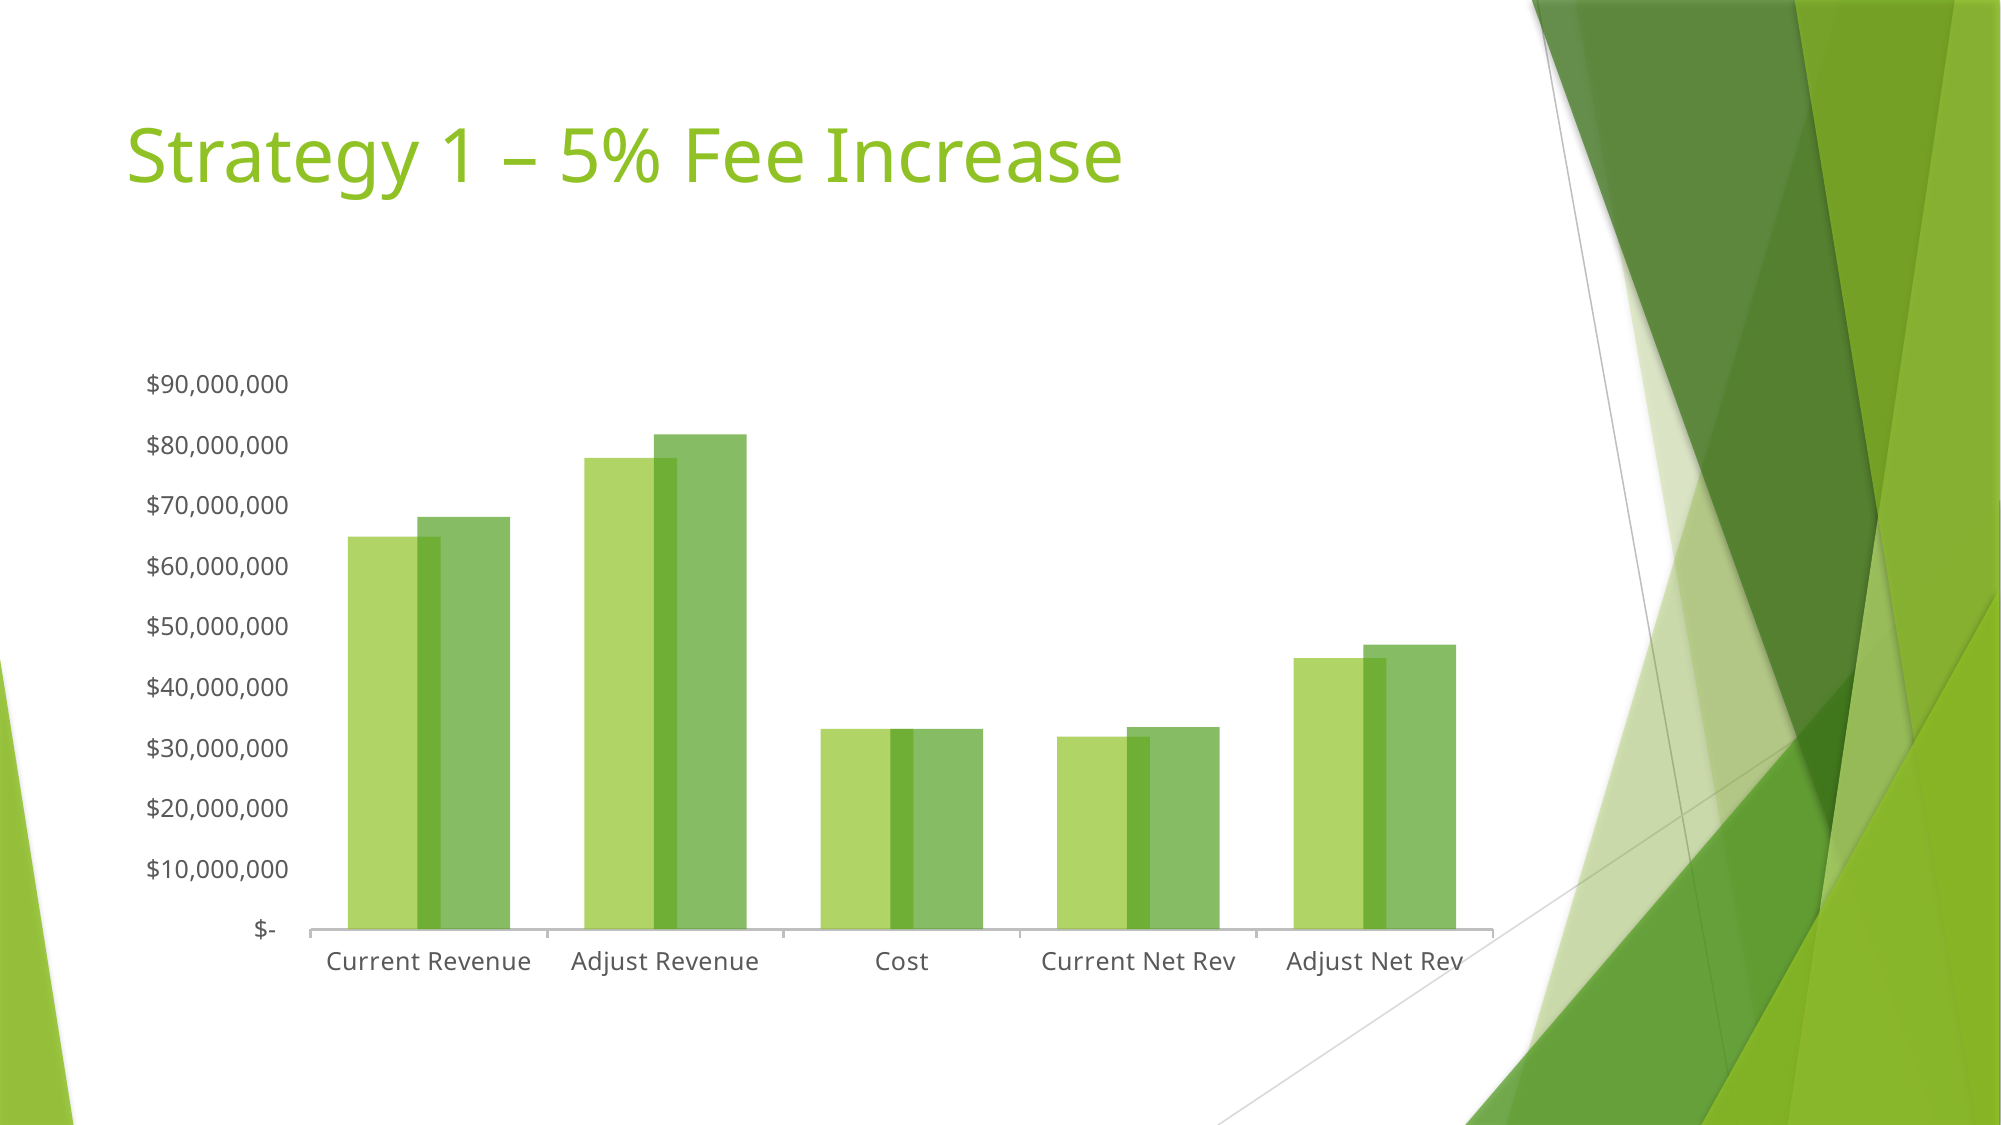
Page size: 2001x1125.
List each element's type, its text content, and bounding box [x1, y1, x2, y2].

title Strategy 1 – 5% Fee Increase [111, 99, 1522, 317]
chart [110, 353, 1522, 992]
